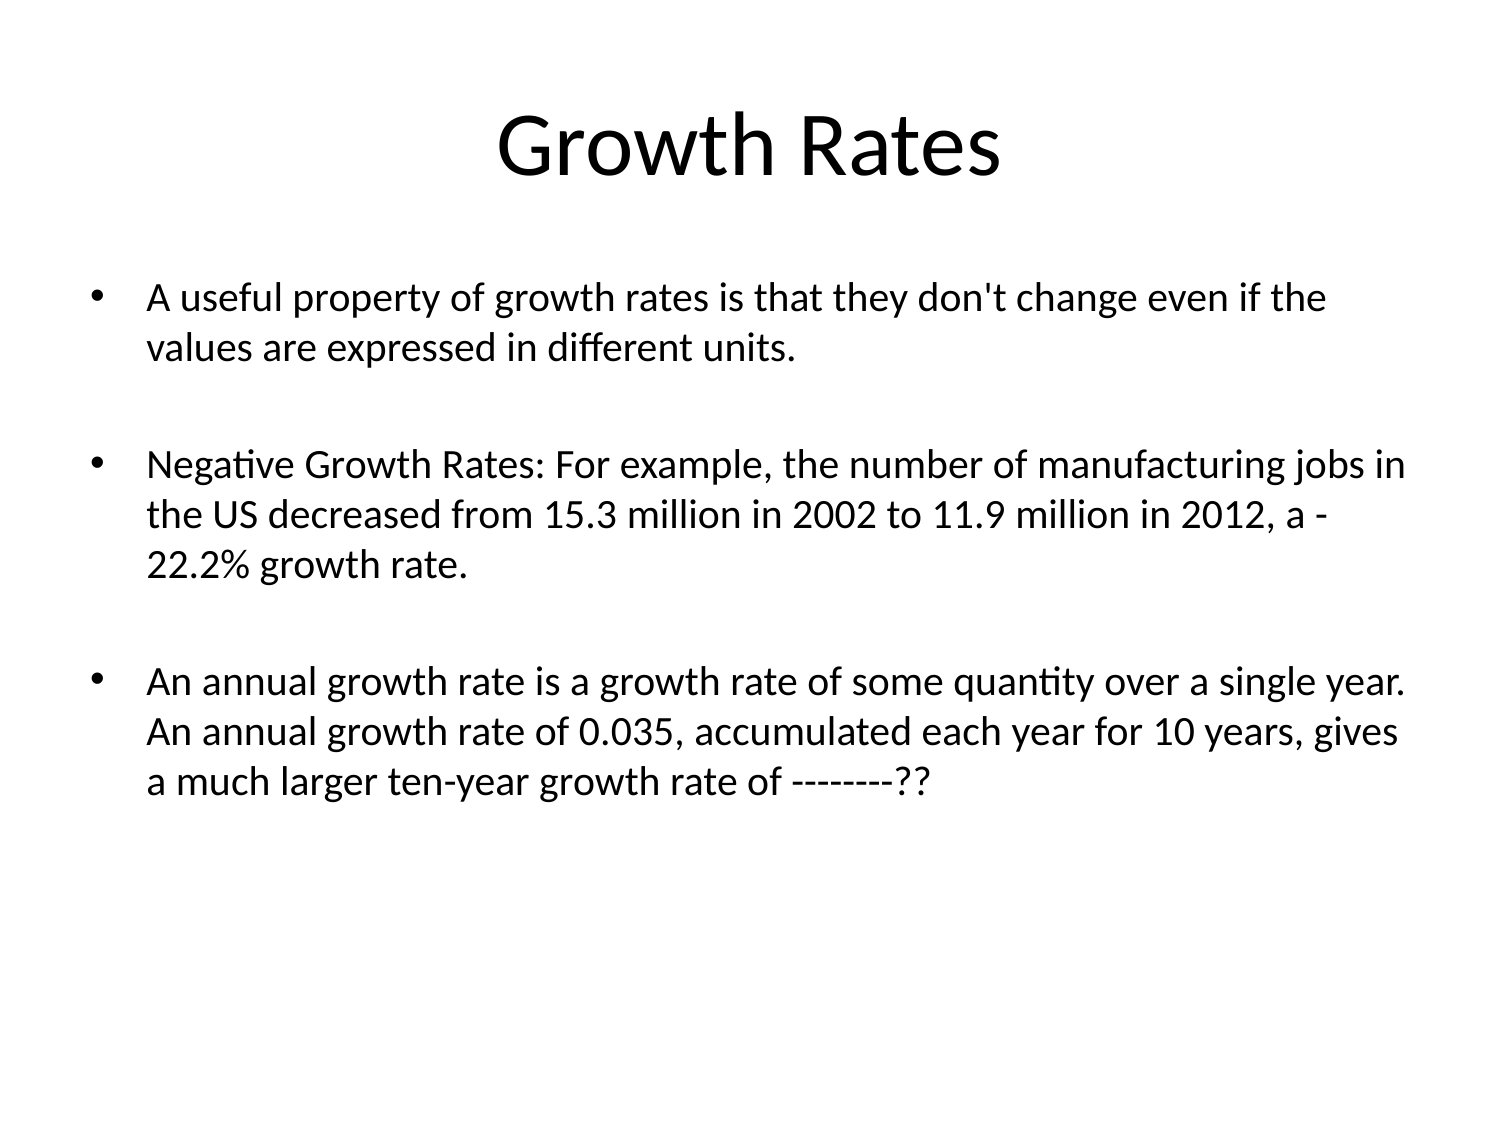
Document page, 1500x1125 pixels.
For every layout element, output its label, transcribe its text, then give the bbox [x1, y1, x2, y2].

list A useful property of growth rates is that they don't change even if the values are expressed in different units. Negative Growth Rates: For example, the number of manufacturing jobs in the US decreased from 15.3 million in 2002 to 11.9 million in 2012, a -22.2% growth rate. An annual growth rate is a growth rate of some quantity over a single year. An annual growth rate of 0.035, accumulated each year for 10 years, gives a much larger ten-year growth rate of --------?? [75, 262, 1425, 1005]
title Growth Rates [75, 45, 1425, 233]
